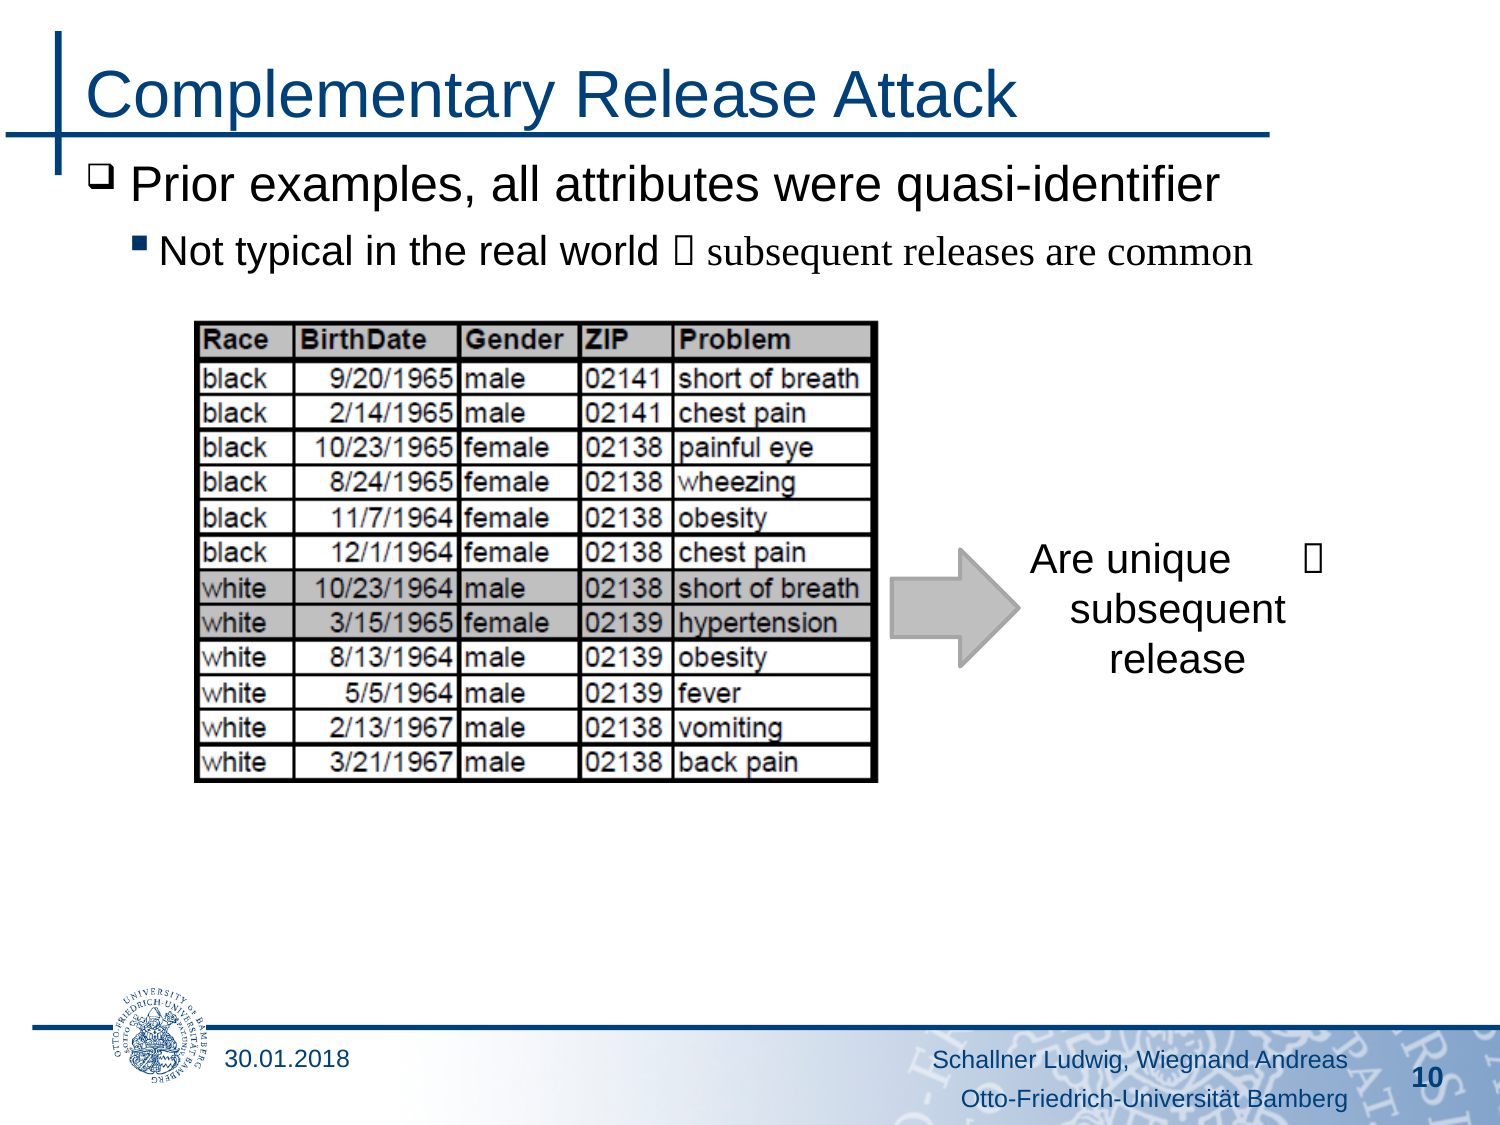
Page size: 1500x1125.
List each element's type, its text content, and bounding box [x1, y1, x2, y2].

picture [0, 1026, 1500, 1125]
text_box Are unique  subsequent release [1012, 524, 1344, 690]
title Complementary Release Attack [70, 43, 1365, 138]
text_box [889, 547, 1012, 669]
footer Schallner Ludwig, Wiegnand Andreas [451, 1034, 1353, 1083]
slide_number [218, 1018, 432, 1097]
picture [194, 318, 880, 783]
list Prior examples, all attributes were quasi-identifier Not typical in the real world  subsequent releases are common [70, 137, 1477, 1045]
slide_number 10 [1380, 1051, 1460, 1107]
